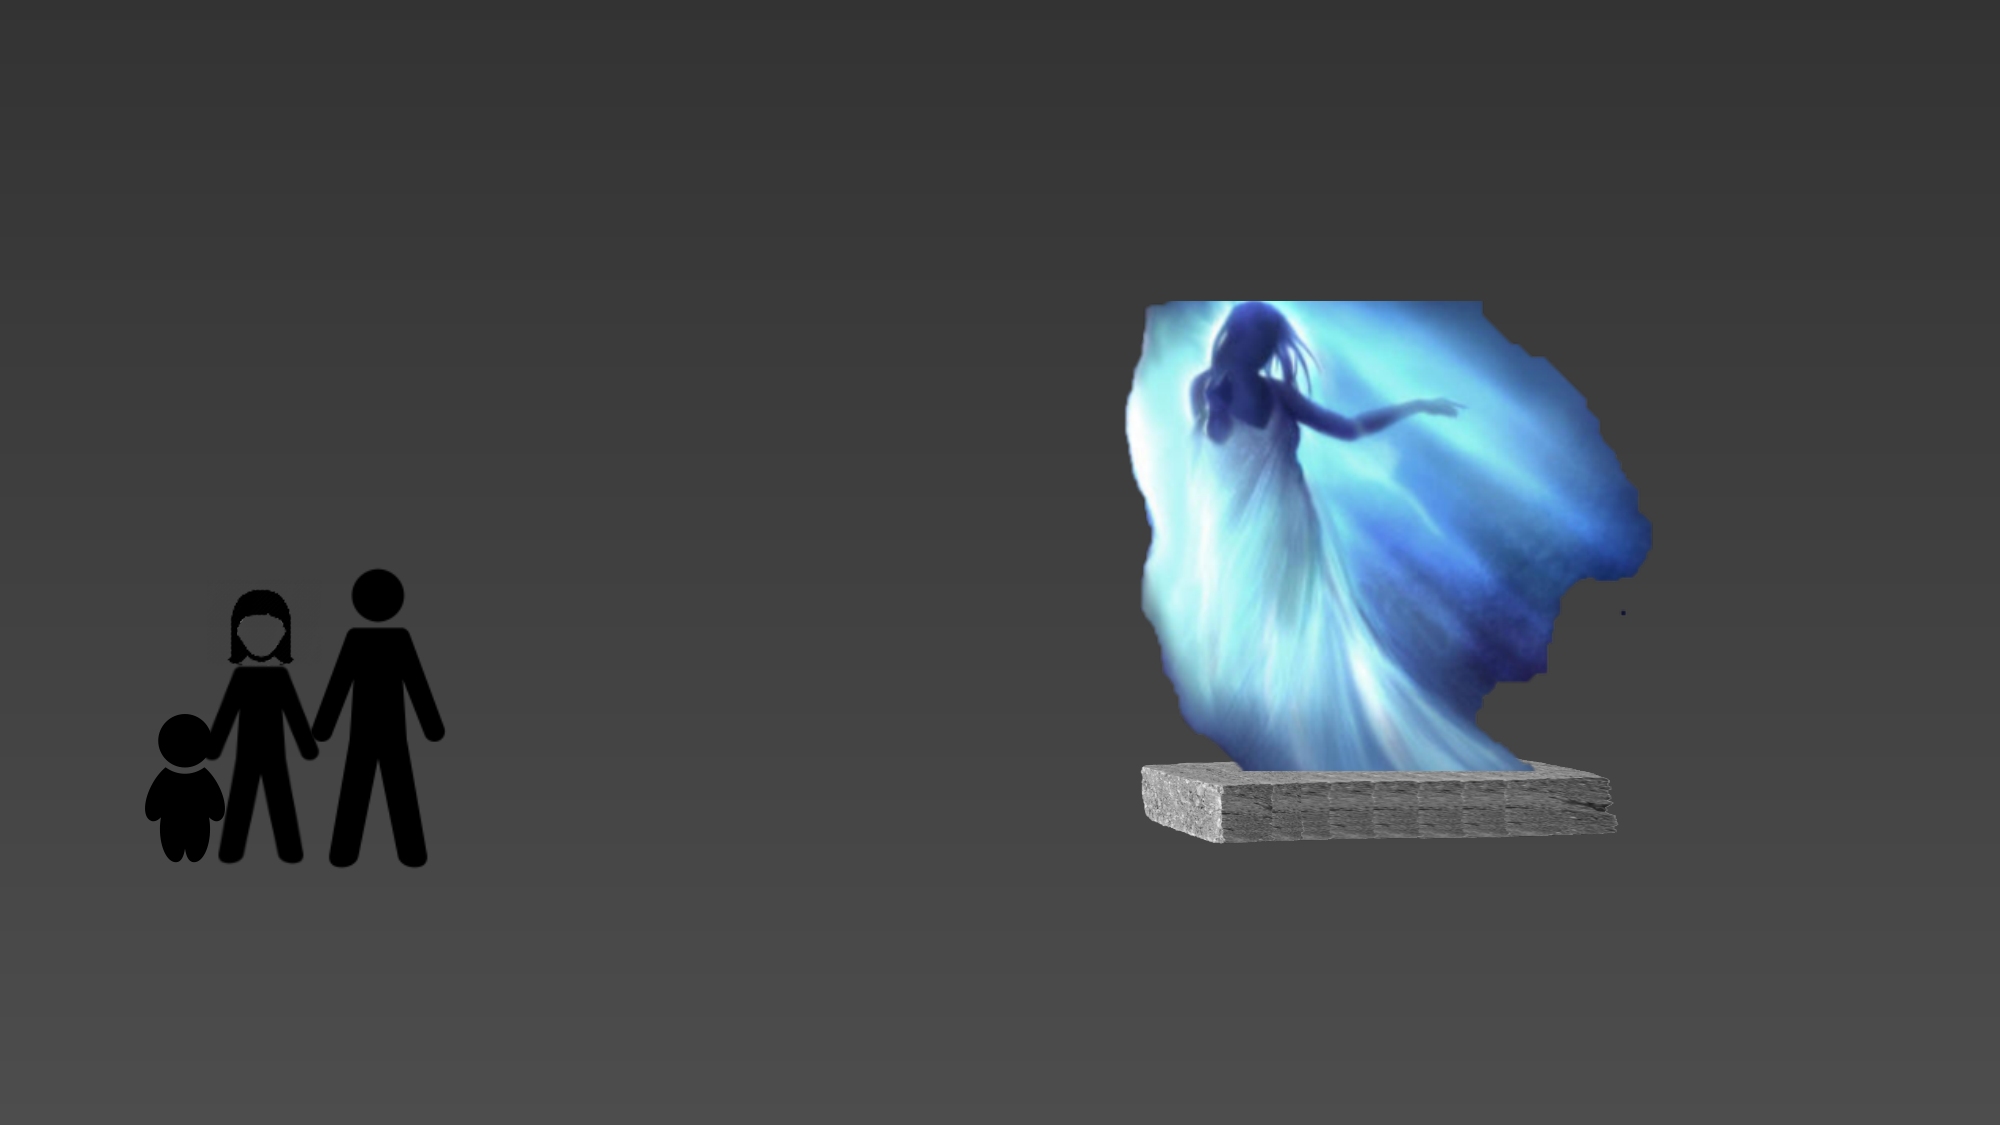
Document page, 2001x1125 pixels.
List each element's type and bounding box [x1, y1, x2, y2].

picture [1066, 301, 1692, 860]
picture [100, 562, 459, 875]
